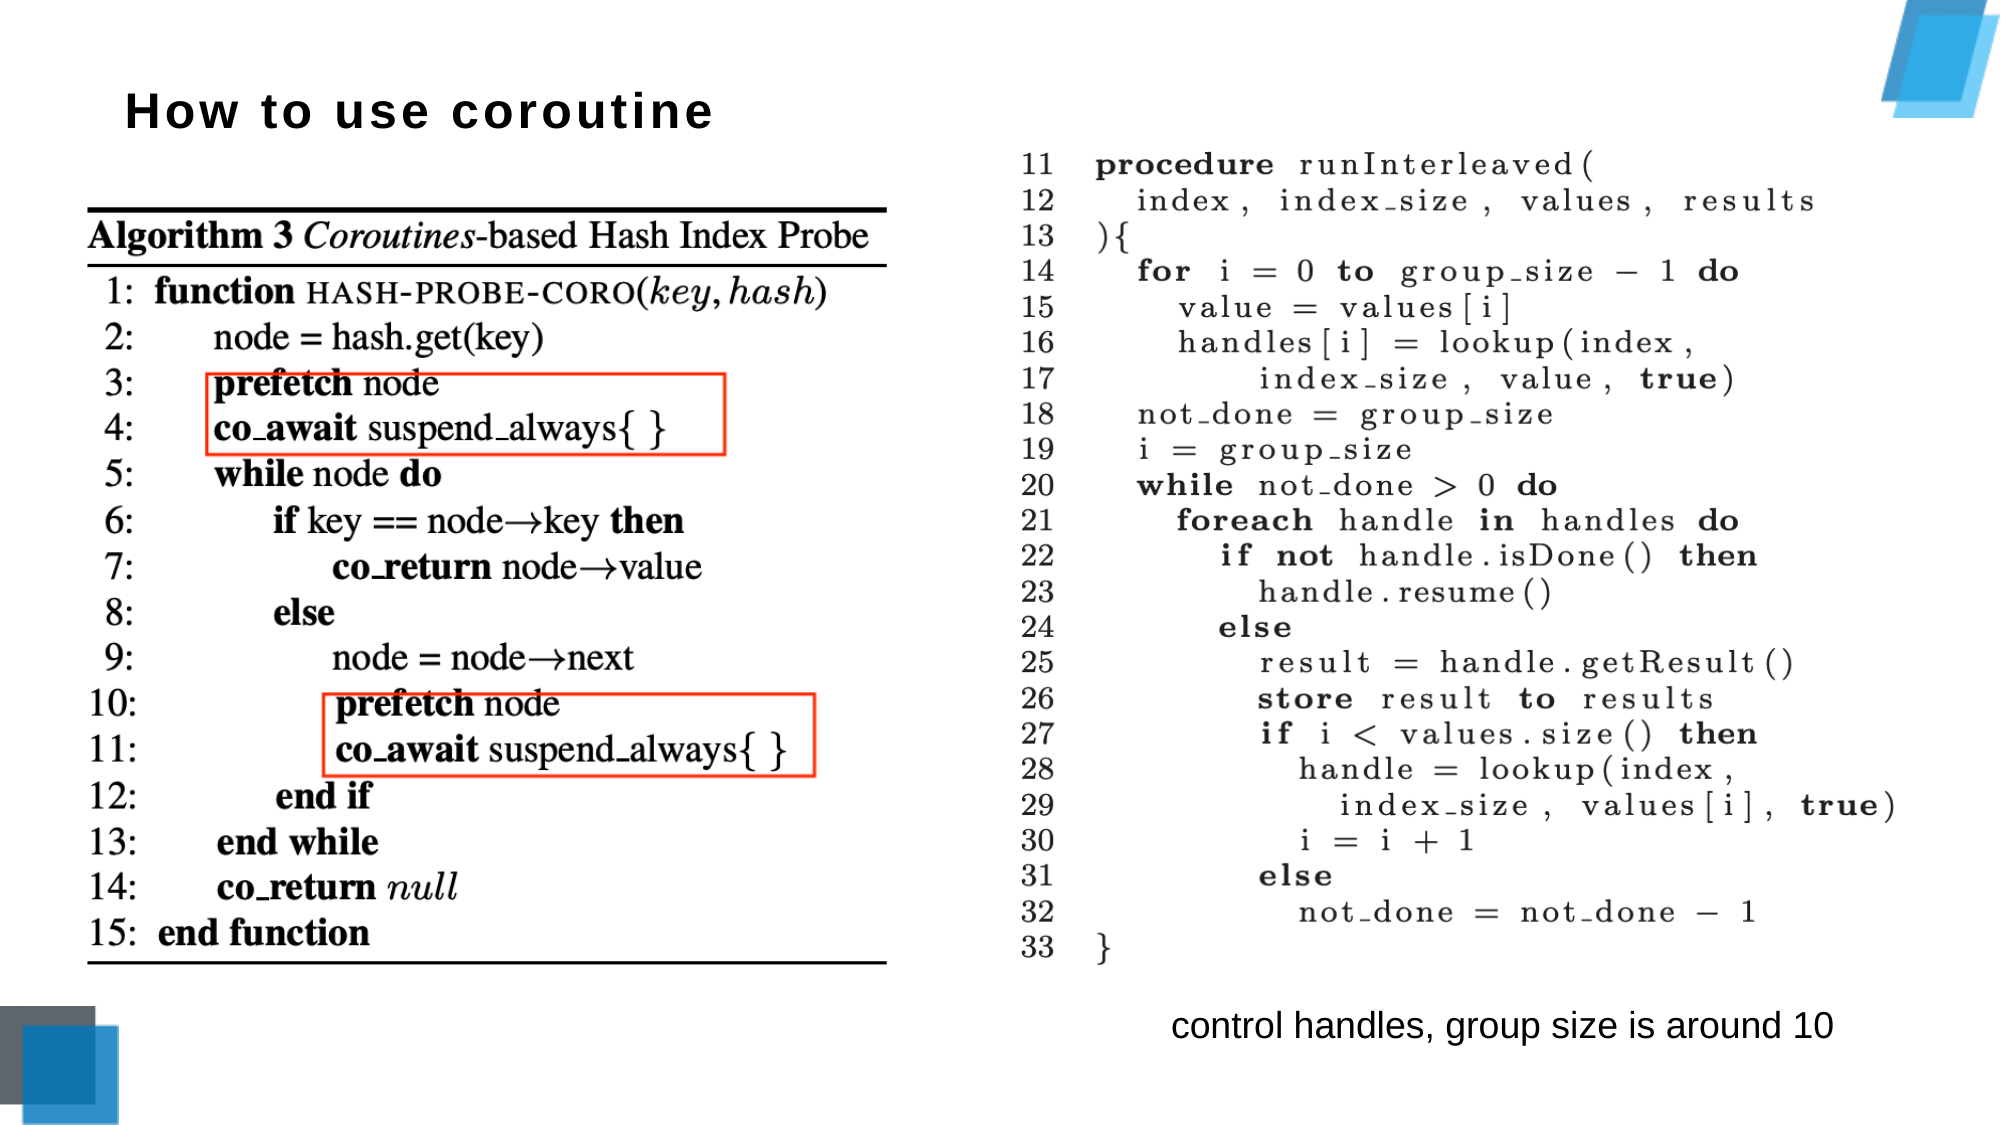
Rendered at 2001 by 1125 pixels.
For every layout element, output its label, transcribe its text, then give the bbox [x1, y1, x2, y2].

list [1017, 148, 1922, 976]
picture [0, 1006, 119, 1125]
picture [80, 202, 887, 973]
text_box control handles, group size is around 10 [1156, 993, 1850, 1053]
picture [1881, 0, 2000, 118]
title How to use coroutine [109, 72, 1891, 146]
